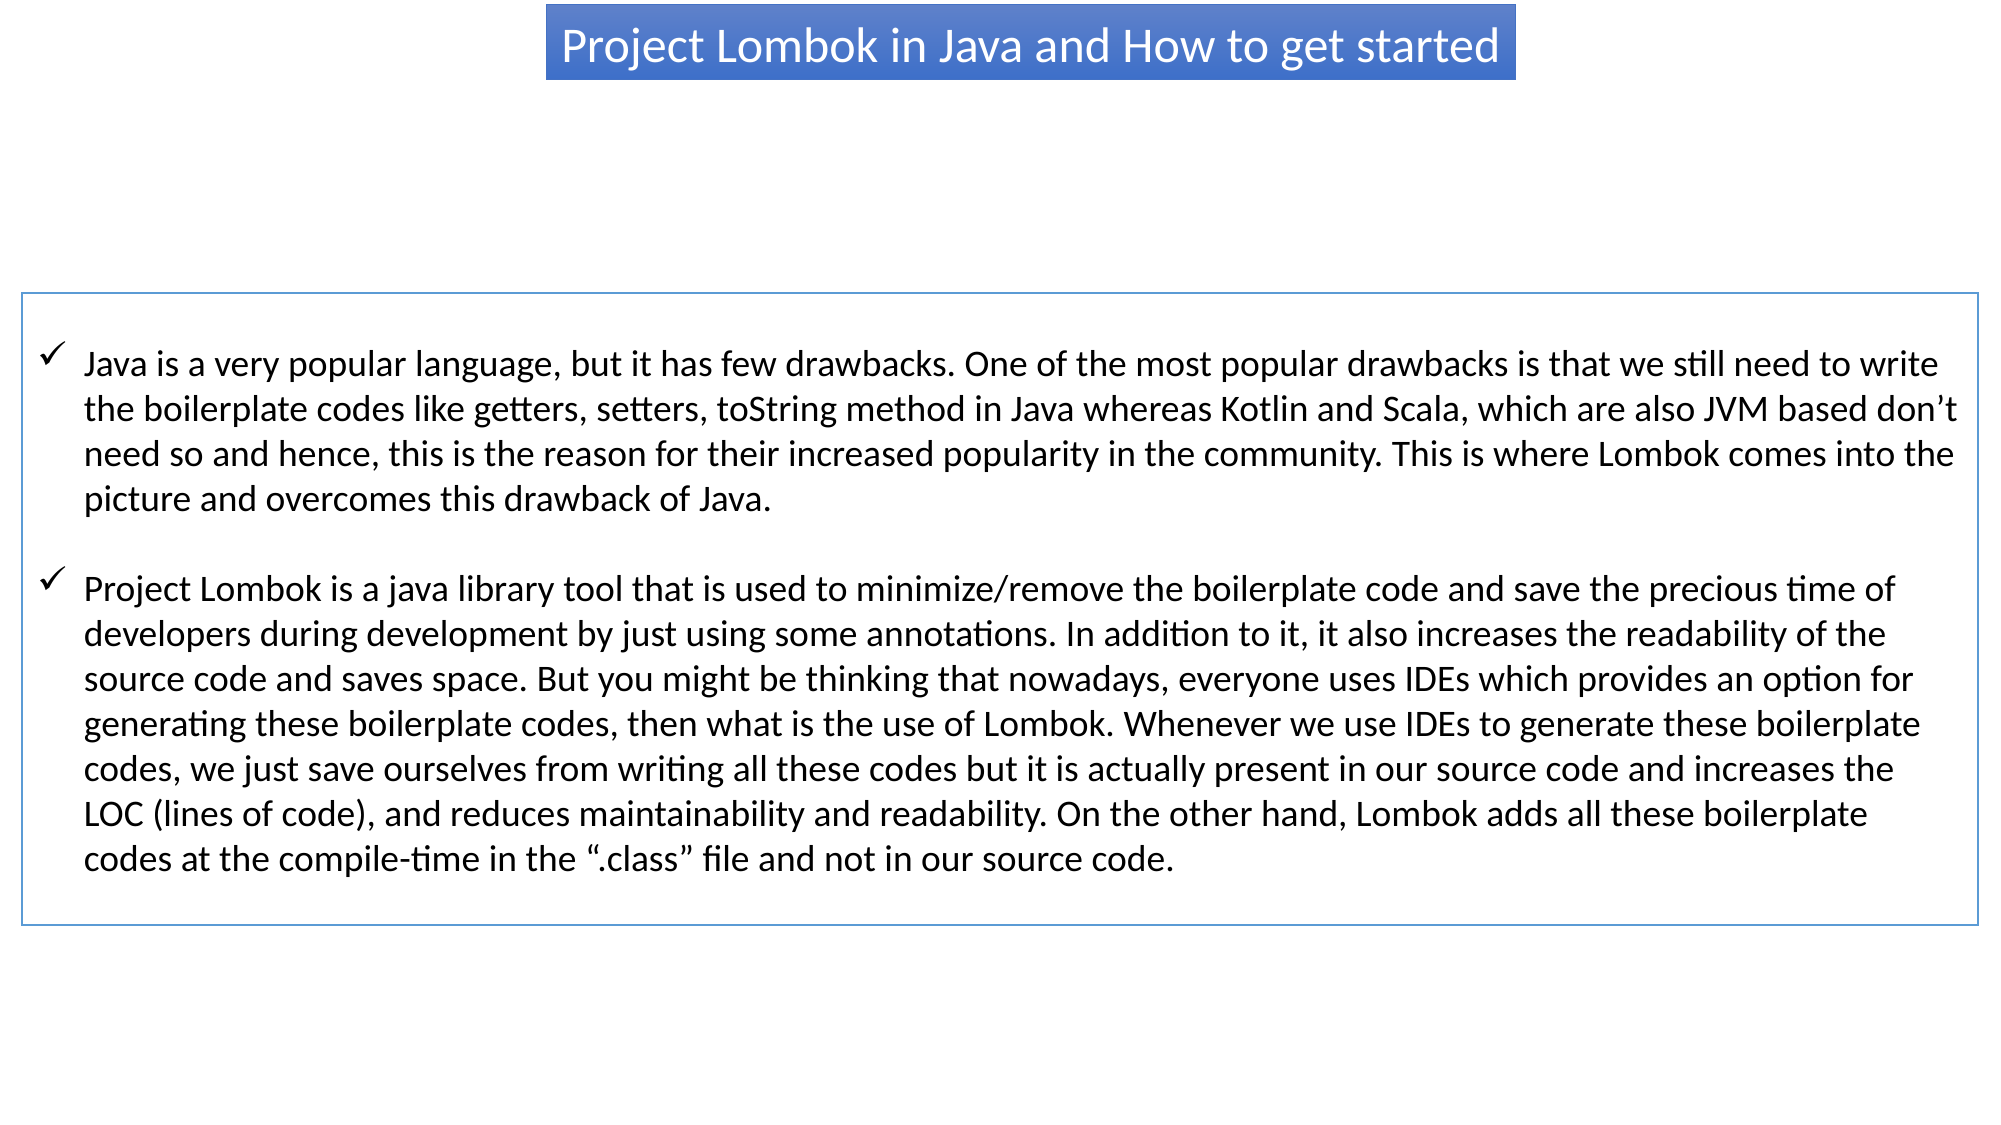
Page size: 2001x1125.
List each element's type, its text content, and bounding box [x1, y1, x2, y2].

text_box Java is a very popular language, but it has few drawbacks. One of the most popular drawbacks is that we still need to write the boilerplate codes like getters, setters, toString method in Java whereas Kotlin and Scala, which are also JVM based don’t need so and hence, this is the reason for their increased popularity in the community. This is where Lombok comes into the picture and overcomes this drawback of Java. Project Lombok is a java library tool that is used to minimize/remove the boilerplate code and save the precious time of developers during development by just using some annotations. In addition to it, it also increases the readability of the source code and saves space. But you might be thinking that nowadays, everyone uses IDEs which provides an option for generating these boilerplate codes, then what is the use of Lombok. Whenever we use IDEs to generate these boilerplate codes, we just save ourselves from writing all these codes but it is actually present in our source code and increases the LOC (lines of code), and reduces maintainability and readability. On the other hand, Lombok adds all these boilerplate codes at the compile-time in the “.class” file and not in our source code. [21, 292, 1979, 926]
text_box Project Lombok in Java and How to get started [546, 4, 1516, 80]
